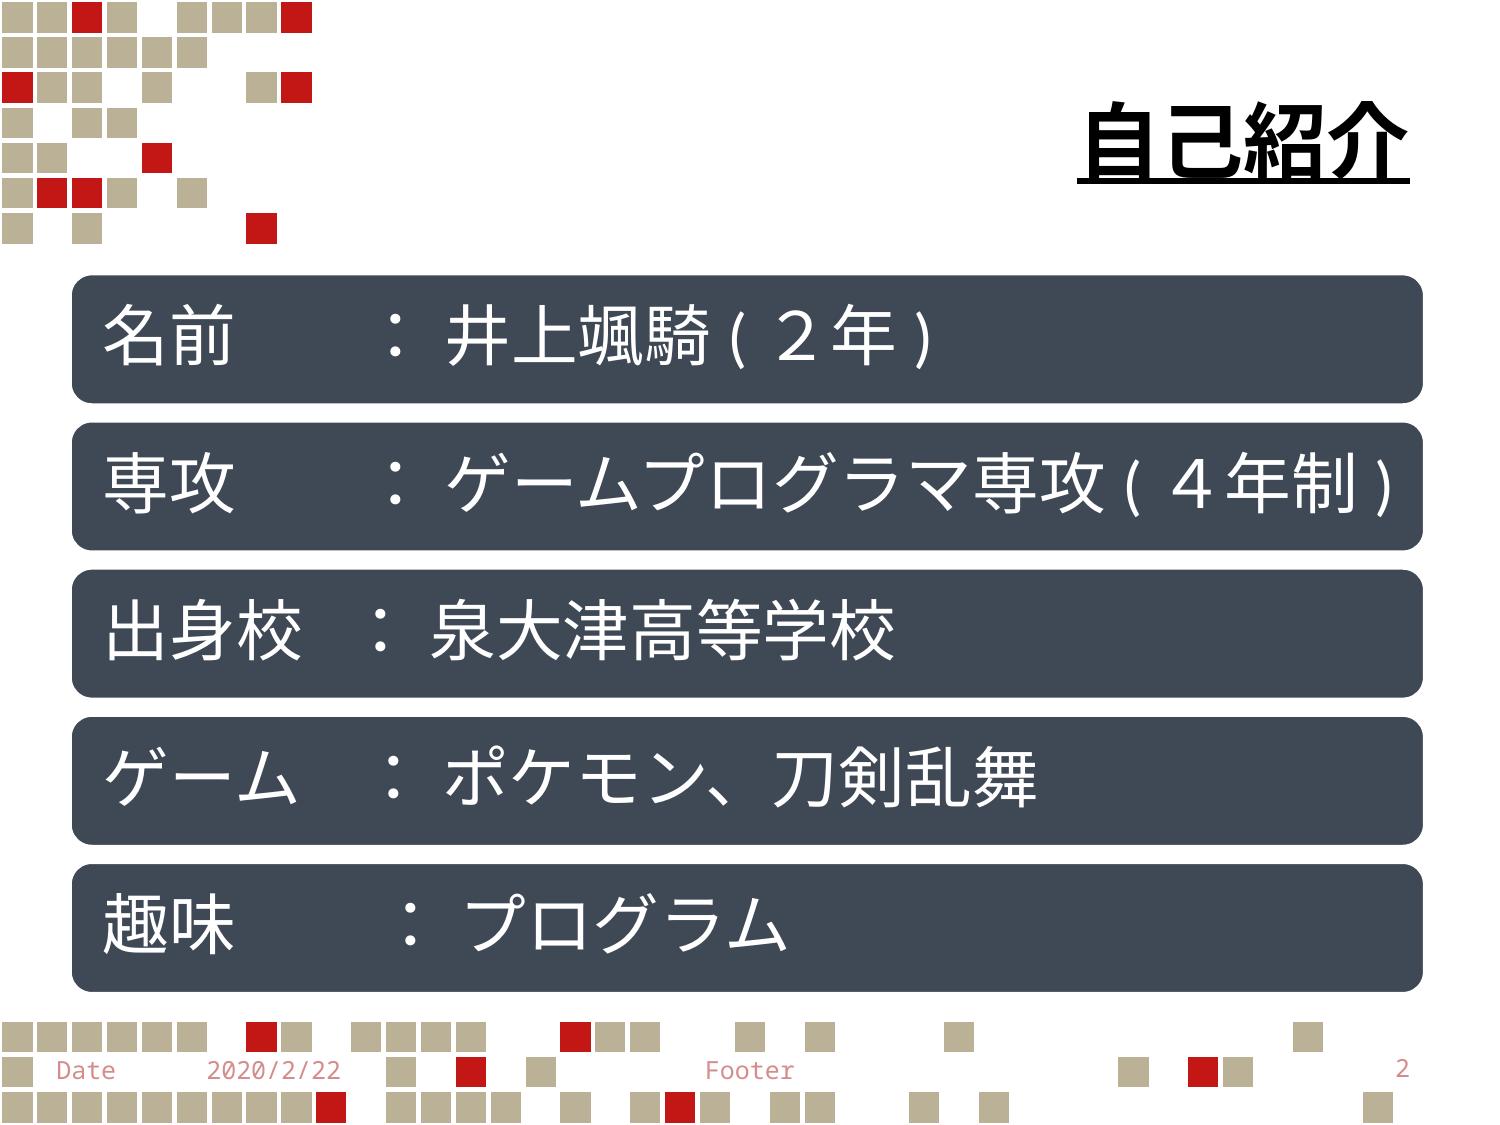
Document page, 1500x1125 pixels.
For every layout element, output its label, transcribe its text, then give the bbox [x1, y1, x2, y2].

slide_number 2 [1074, 1039, 1425, 1100]
footer Footer [512, 1039, 988, 1100]
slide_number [41, 1039, 392, 1100]
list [69, 262, 1426, 1006]
title 自己紹介 [314, 45, 1425, 233]
